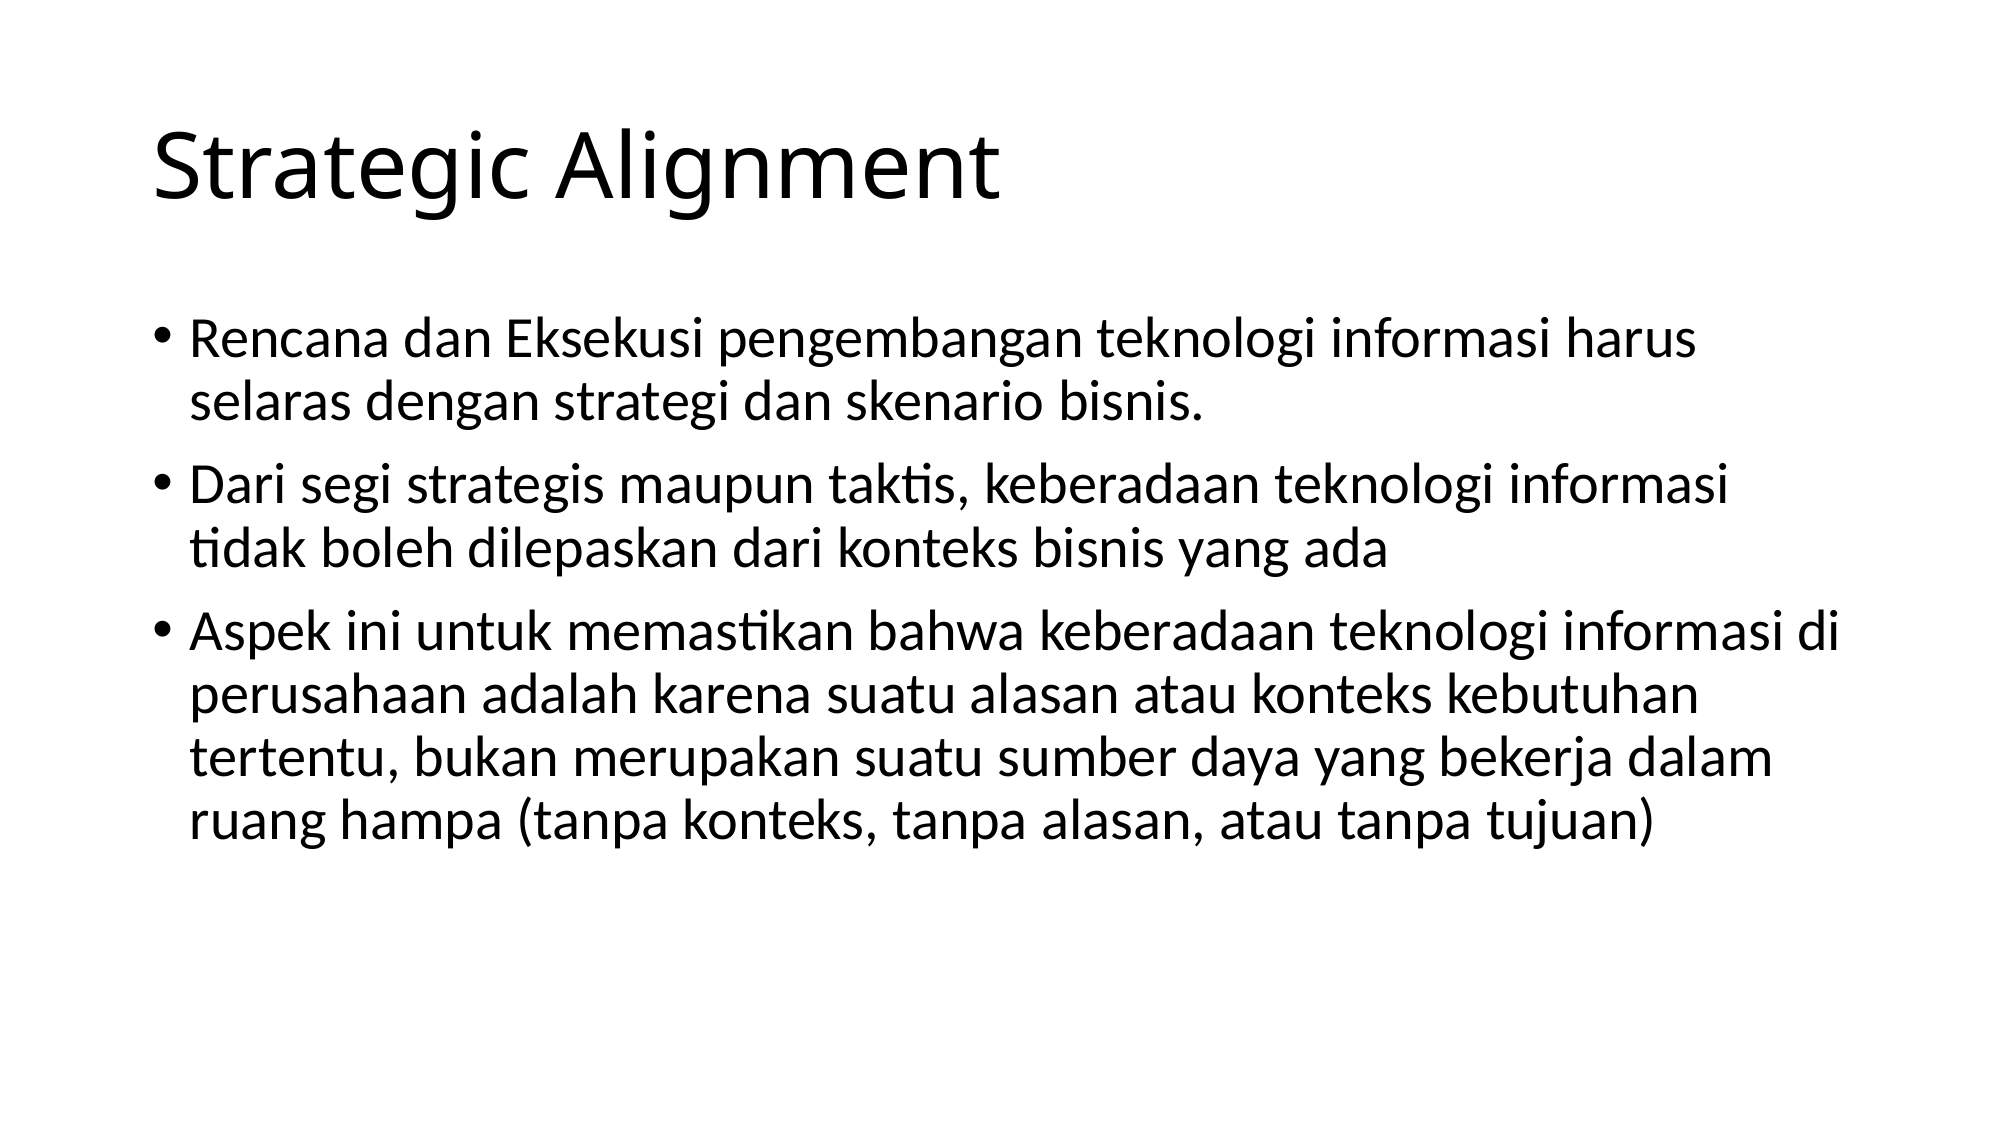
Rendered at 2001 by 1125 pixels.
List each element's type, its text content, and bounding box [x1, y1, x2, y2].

title Strategic Alignment [137, 59, 1863, 278]
list Rencana dan Eksekusi pengembangan teknologi informasi harus selaras dengan strategi dan skenario bisnis. Dari segi strategis maupun taktis, keberadaan teknologi informasi tidak boleh dilepaskan dari konteks bisnis yang ada Aspek ini untuk memastikan bahwa keberadaan teknologi informasi di perusahaan adalah karena suatu alasan atau konteks kebutuhan tertentu, bukan merupakan suatu sumber daya yang bekerja dalam ruang hampa (tanpa konteks, tanpa alasan, atau tanpa tujuan) [137, 299, 1863, 1014]
